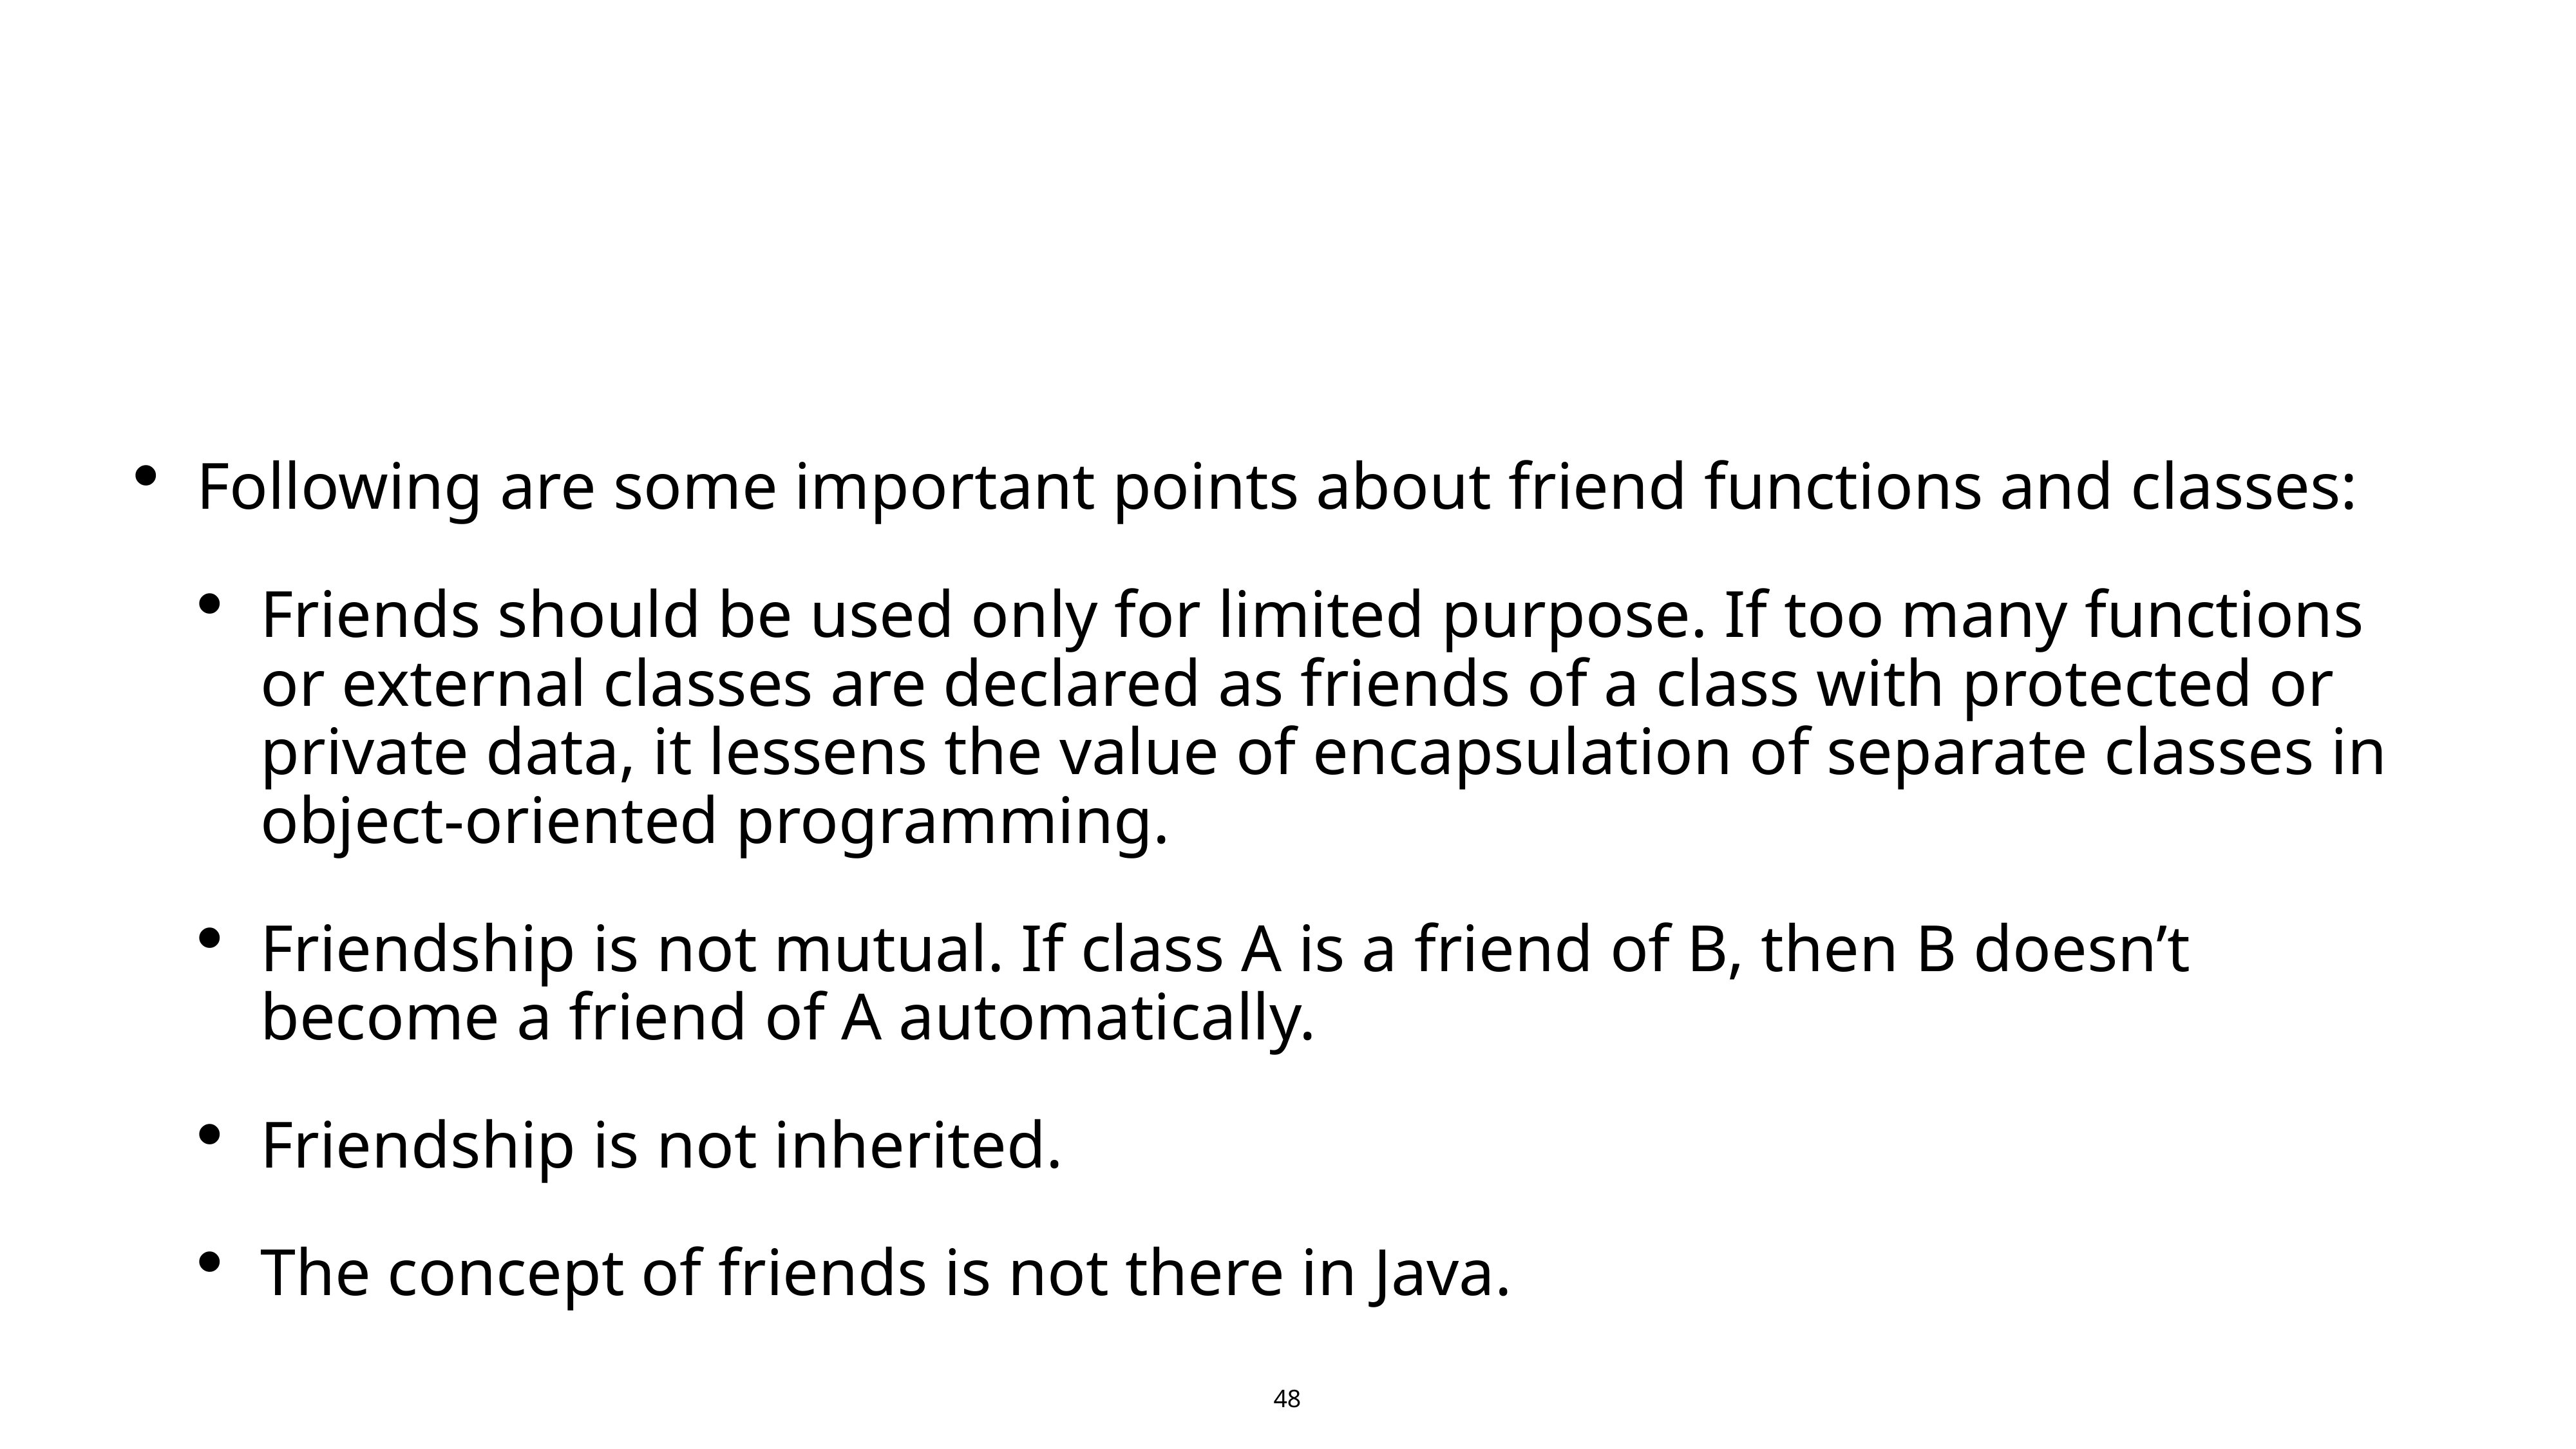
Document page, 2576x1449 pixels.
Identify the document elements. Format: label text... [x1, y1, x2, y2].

slide_number 48 [1267, 1381, 1307, 1422]
list Following are some important points about friend functions and classes: Friends should be used only for limited purpose. If too many functions or external classes are declared as friends of a class with protected or private data, it lessens the value of encapsulation of separate classes in object-oriented programming. Friendship is not mutual. If class A is a friend of B, then B doesn’t become a friend of A automatically. Friendship is not inherited. The concept of friends is not there in Java. [127, 448, 2449, 1321]
